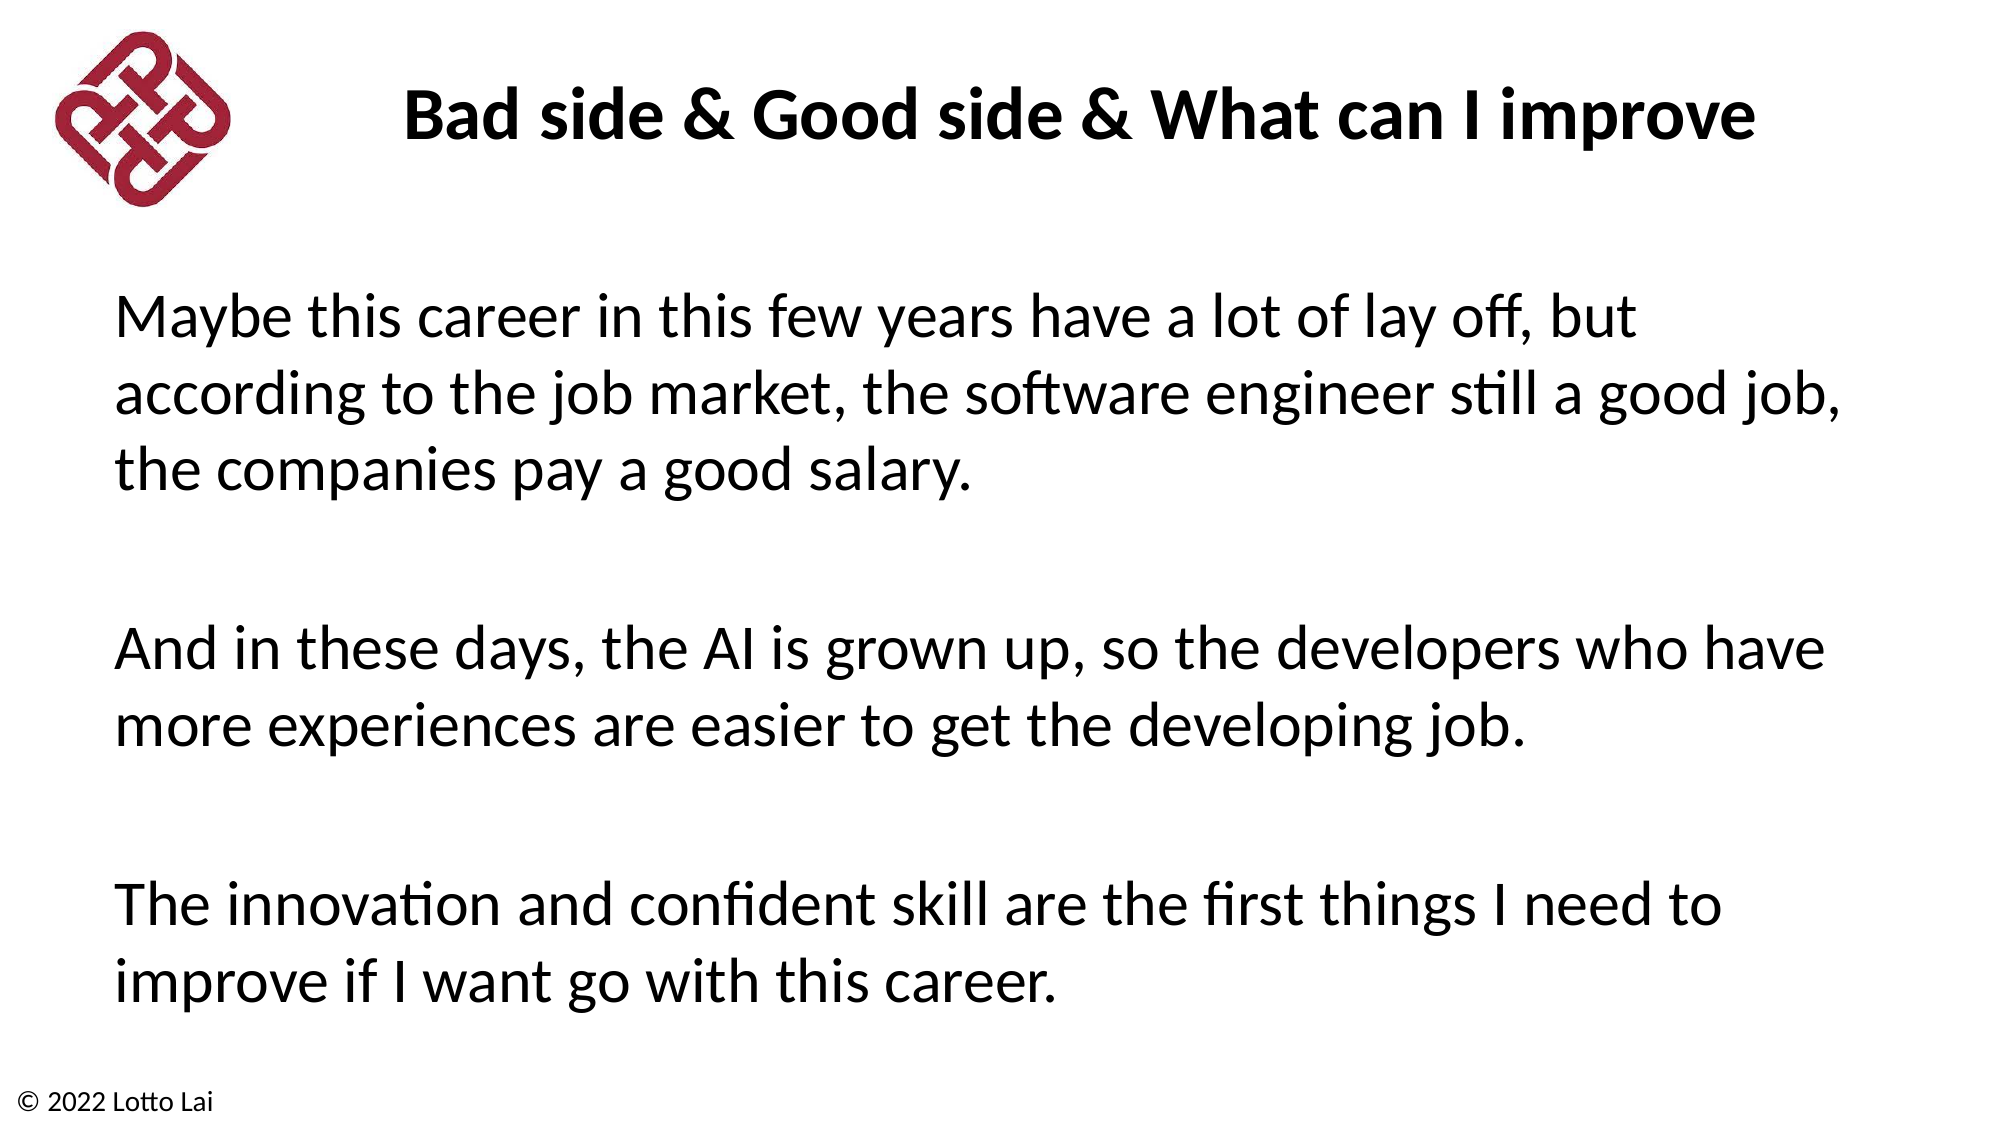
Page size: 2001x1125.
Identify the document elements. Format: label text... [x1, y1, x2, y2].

list Maybe this career in this few years have a lot of lay off, but according to the job market, the software engineer still a good job, the companies pay a good salary. And in these days, the AI is grown up, so the developers who have more experiences are easier to get the developing job. The innovation and confident skill are the first things I need to improve if I want go with this career. [99, 265, 1900, 1025]
picture [52, 29, 231, 208]
title Bad side & Good side & What can I improve [262, 34, 1900, 185]
